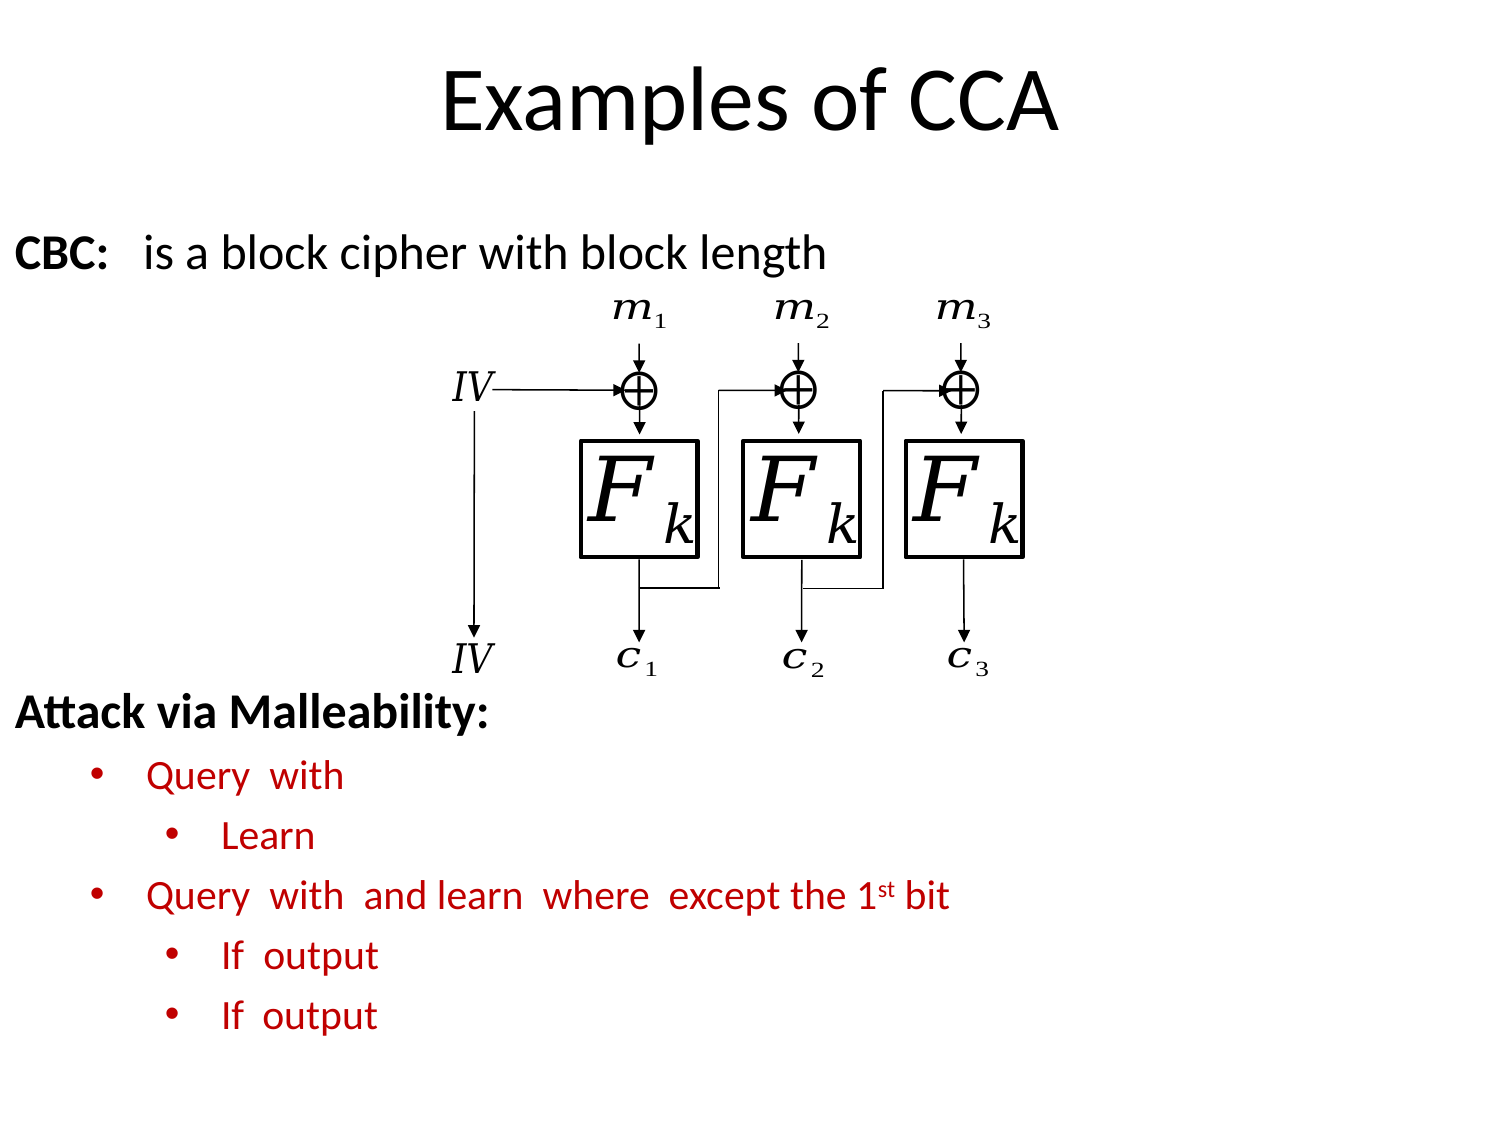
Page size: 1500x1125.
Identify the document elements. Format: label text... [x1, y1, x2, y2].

title Examples of CCA [0, 0, 1500, 188]
